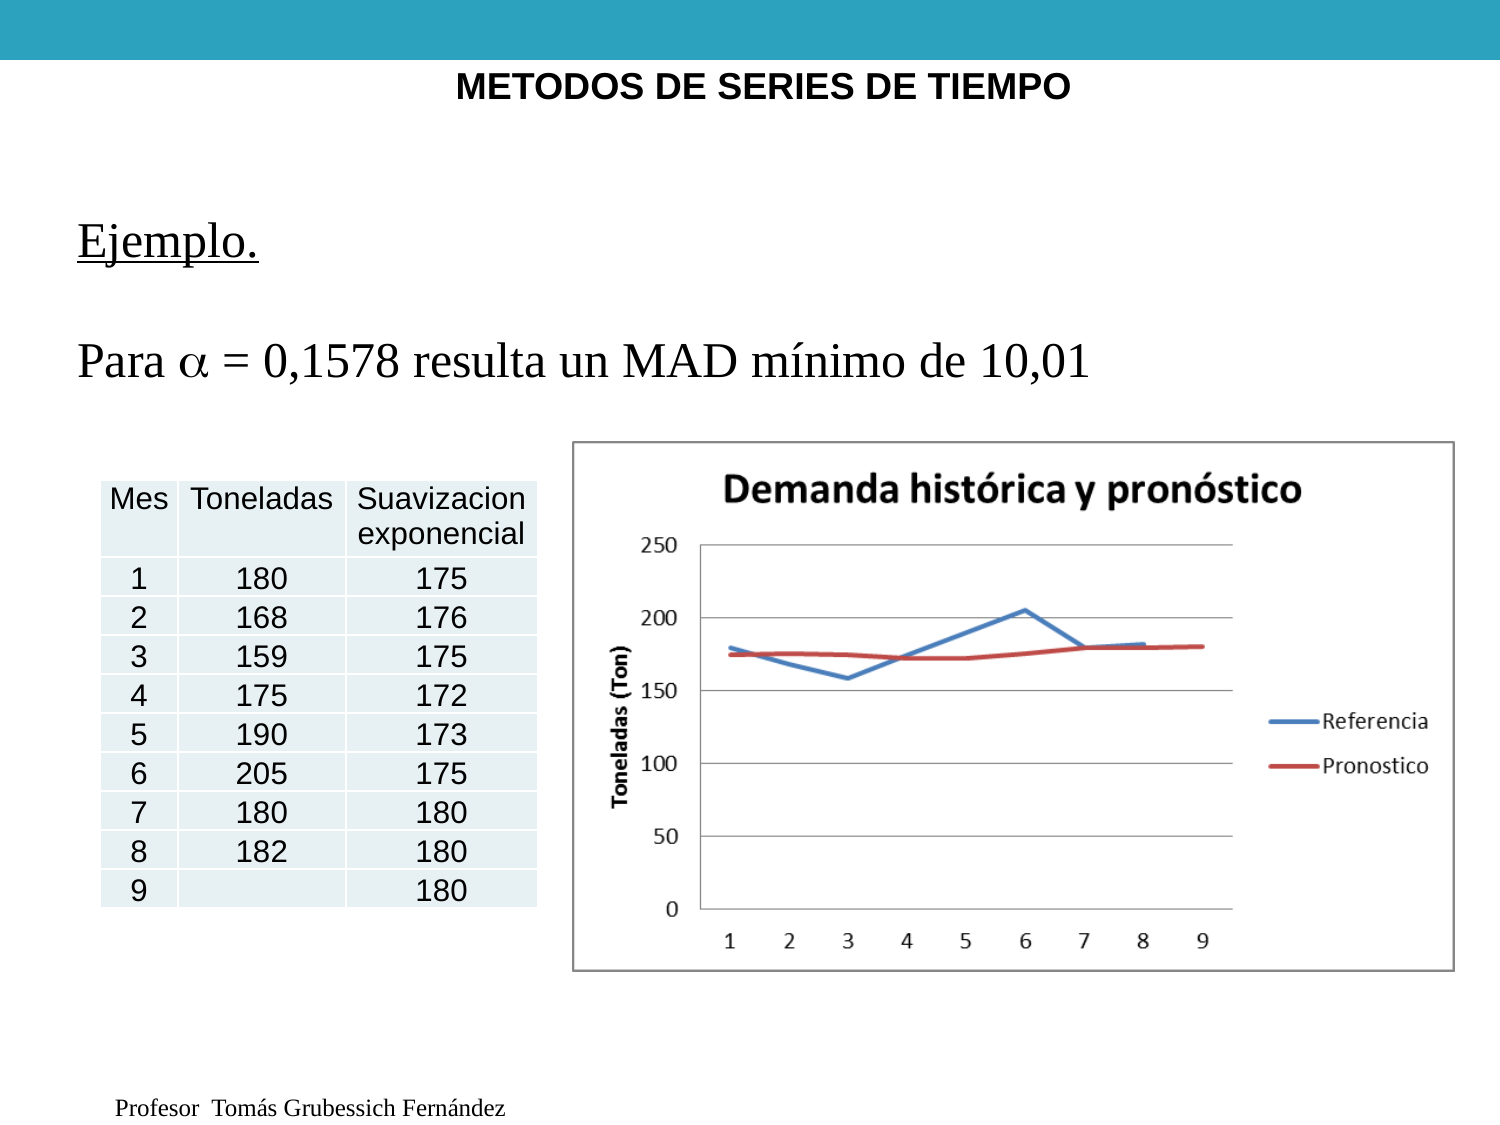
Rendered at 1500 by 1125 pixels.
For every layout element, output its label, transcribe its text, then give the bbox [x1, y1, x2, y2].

text_box Ejemplo. Para  = 0,1578 resulta un MAD mínimo de 10,01 [62, 199, 1425, 396]
table_cell 1 [101, 558, 177, 595]
table_cell 175 [347, 636, 537, 673]
table_cell 180 [179, 558, 345, 595]
table_cell 180 [347, 870, 537, 907]
table_cell 2 [101, 597, 177, 634]
table_cell 176 [347, 597, 537, 634]
text_box METODOS DE SERIES DE TIEMPO [440, 54, 1088, 115]
table_cell 6 [101, 753, 177, 790]
table_cell 180 [179, 792, 345, 829]
table_cell 5 [101, 714, 177, 751]
table_header Toneladas [179, 481, 345, 556]
table_cell 182 [179, 831, 345, 868]
table_cell 3 [101, 636, 177, 673]
table_cell 9 [101, 870, 177, 907]
picture [572, 441, 1456, 973]
table_cell 168 [179, 597, 345, 634]
table_cell 190 [179, 714, 345, 751]
table_cell 180 [347, 792, 537, 829]
table_cell 172 [347, 675, 537, 712]
table_cell [179, 870, 345, 907]
table_cell 205 [179, 753, 345, 790]
table_cell 175 [347, 753, 537, 790]
table_header Suavizacion exponencial [347, 481, 537, 556]
table_cell 7 [101, 792, 177, 829]
table_cell 8 [101, 831, 177, 868]
table_cell 4 [101, 675, 177, 712]
table_header Mes [101, 481, 177, 556]
table_cell 180 [347, 831, 537, 868]
table_cell 175 [179, 675, 345, 712]
table_cell 159 [179, 636, 345, 673]
table_cell 173 [347, 714, 537, 751]
table_cell 175 [347, 558, 537, 595]
